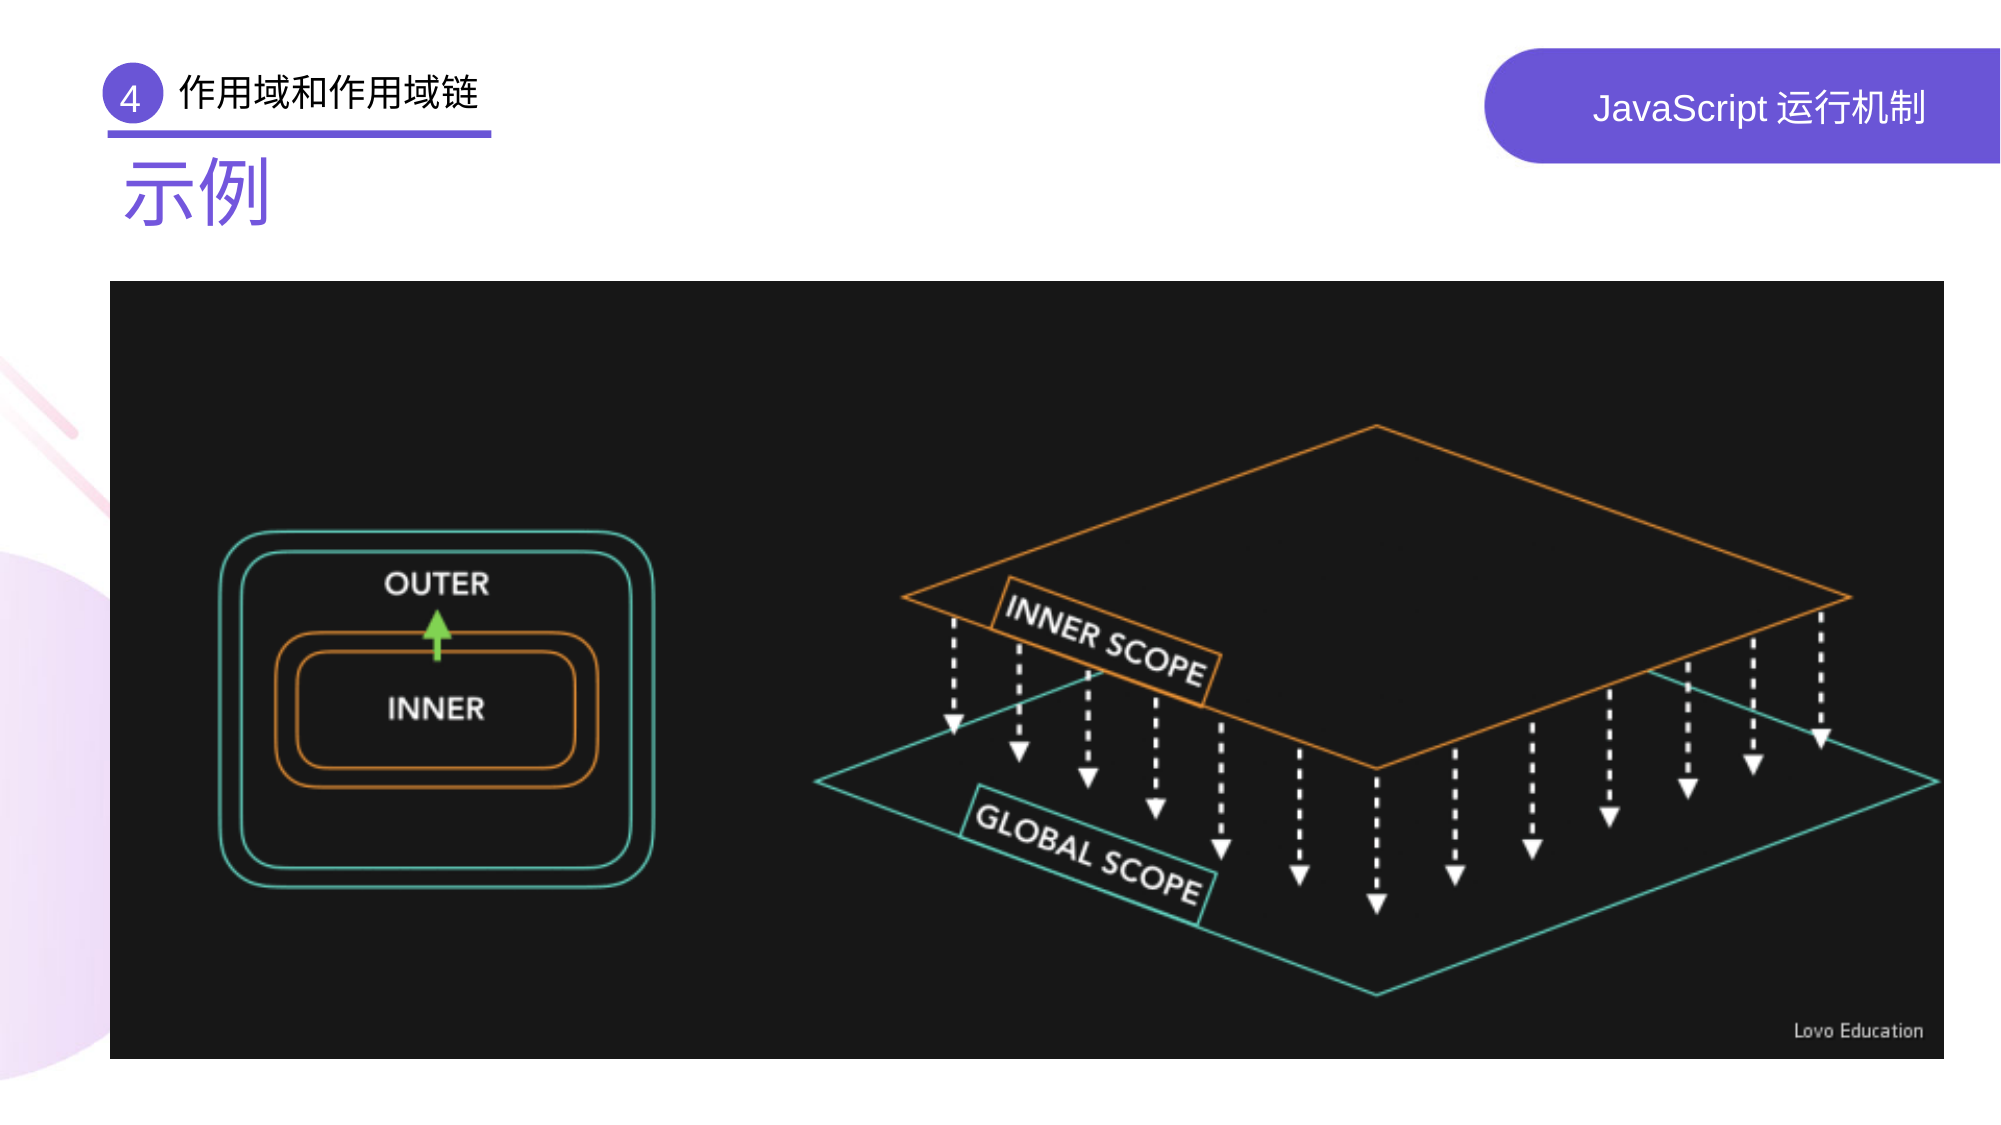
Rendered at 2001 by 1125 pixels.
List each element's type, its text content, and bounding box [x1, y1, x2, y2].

list 4 [104, 72, 181, 129]
picture [0, 0, 2001, 1125]
title JavaScript运行机制 [1577, 73, 1962, 137]
list 作用域和作用域链 [163, 66, 794, 127]
list 示例 [107, 148, 1290, 237]
